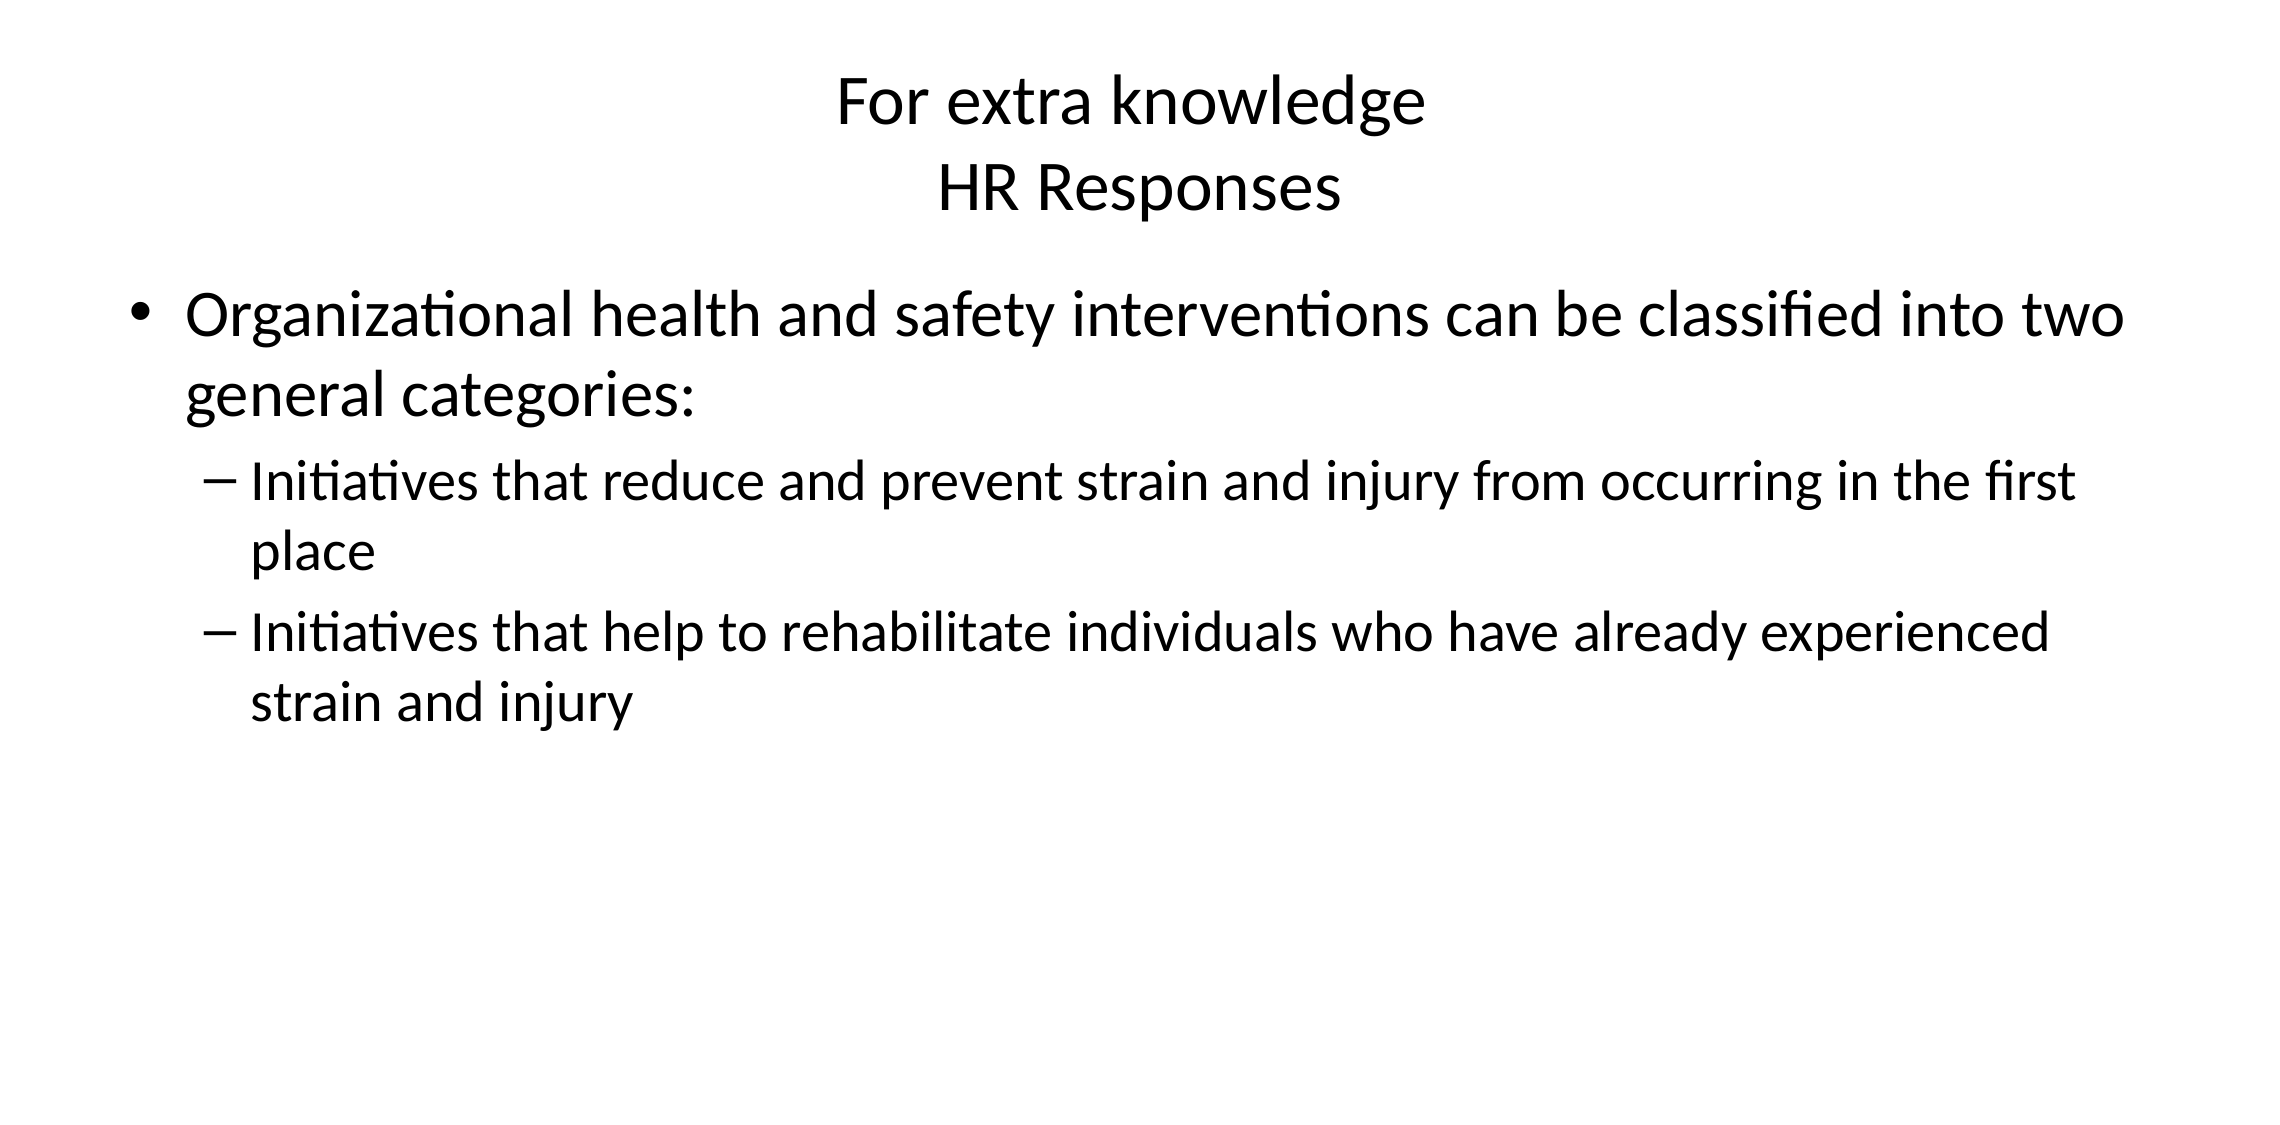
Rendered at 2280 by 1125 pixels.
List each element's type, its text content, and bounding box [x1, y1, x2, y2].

list Organizational health and safety interventions can be classified into two general categories: Initiatives that reduce and prevent strain and injury from occurring in the first place Initiatives that help to rehabilitate individuals who have already experienced strain and injury [113, 262, 2166, 1005]
title For extra knowledge HR Responses [113, 45, 2166, 233]
